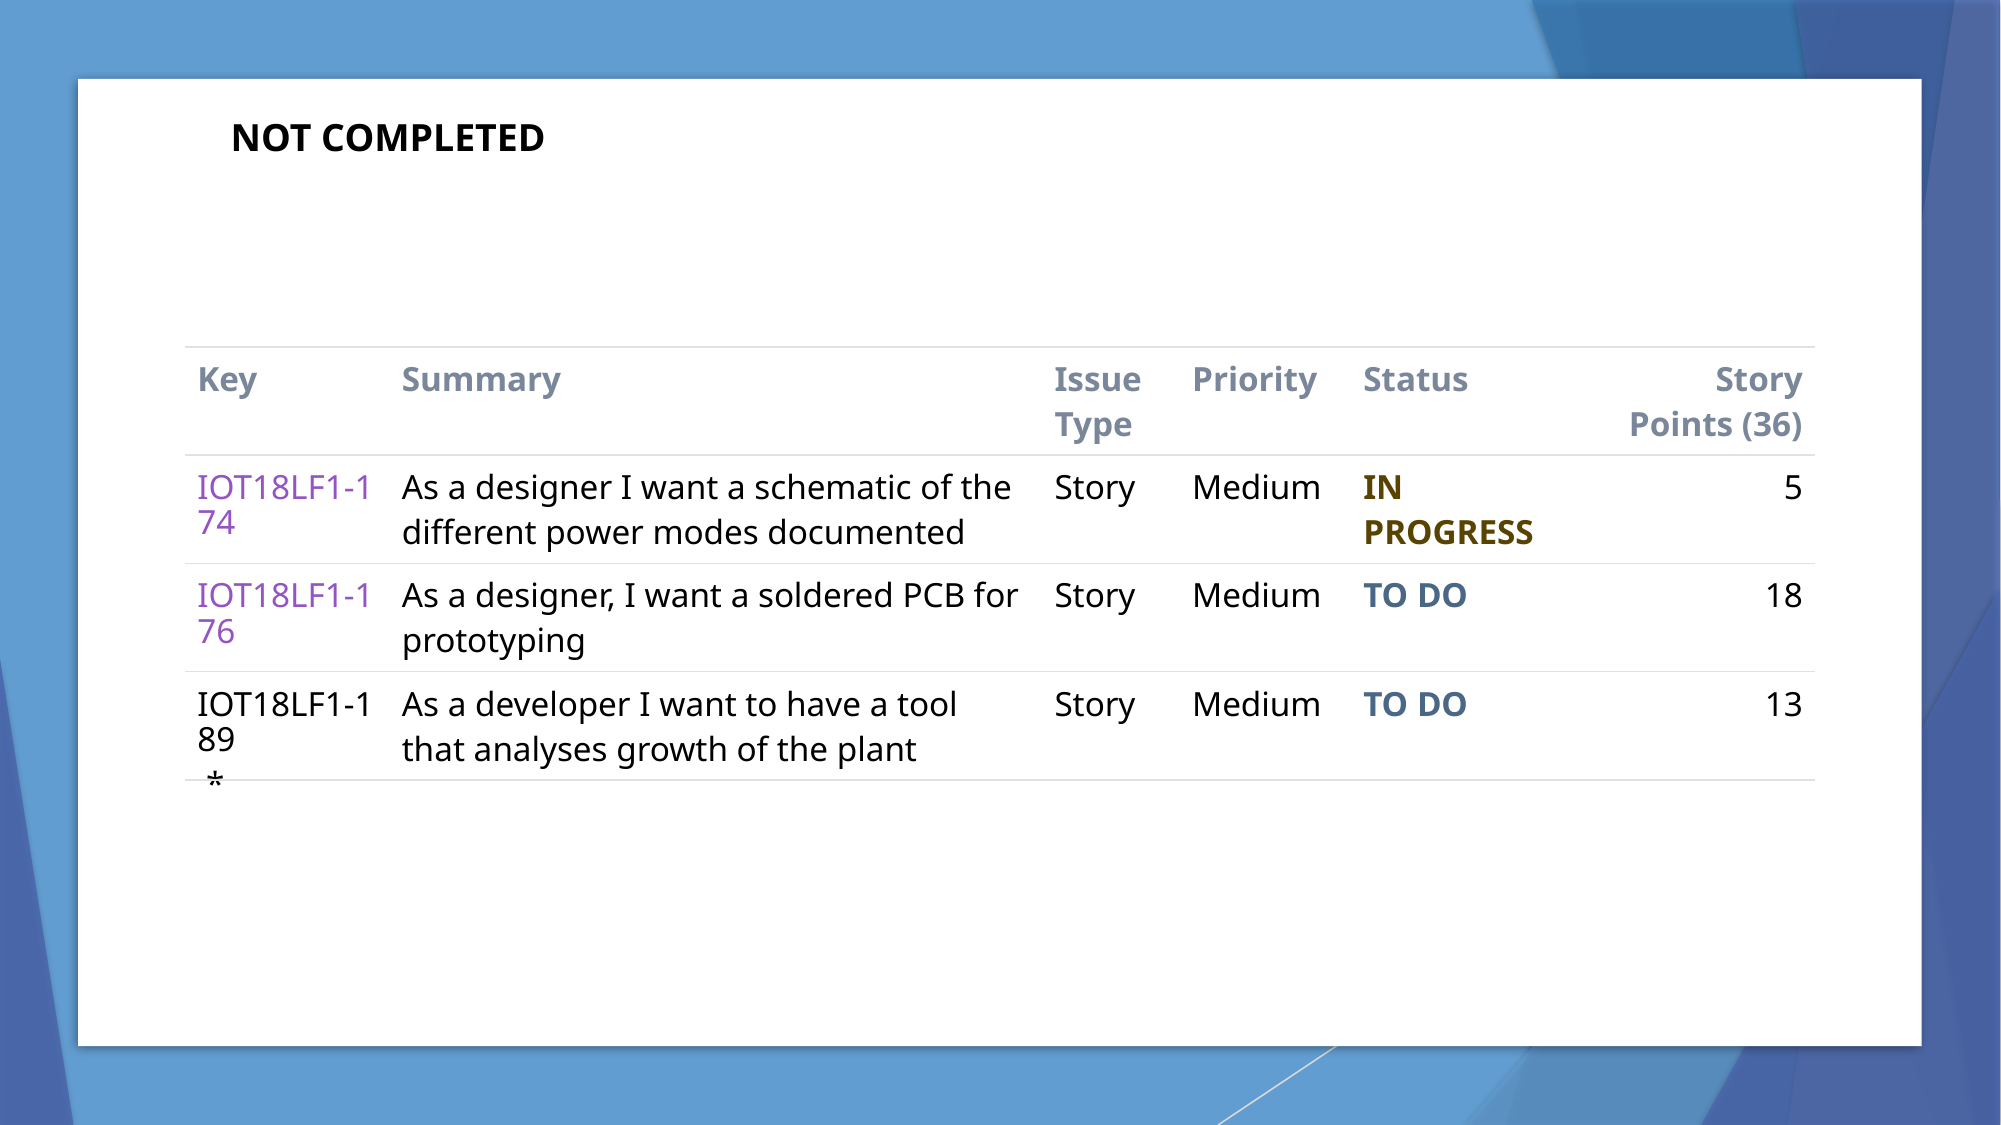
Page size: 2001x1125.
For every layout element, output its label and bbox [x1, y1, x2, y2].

text_box [0, 0, 2000, 1125]
